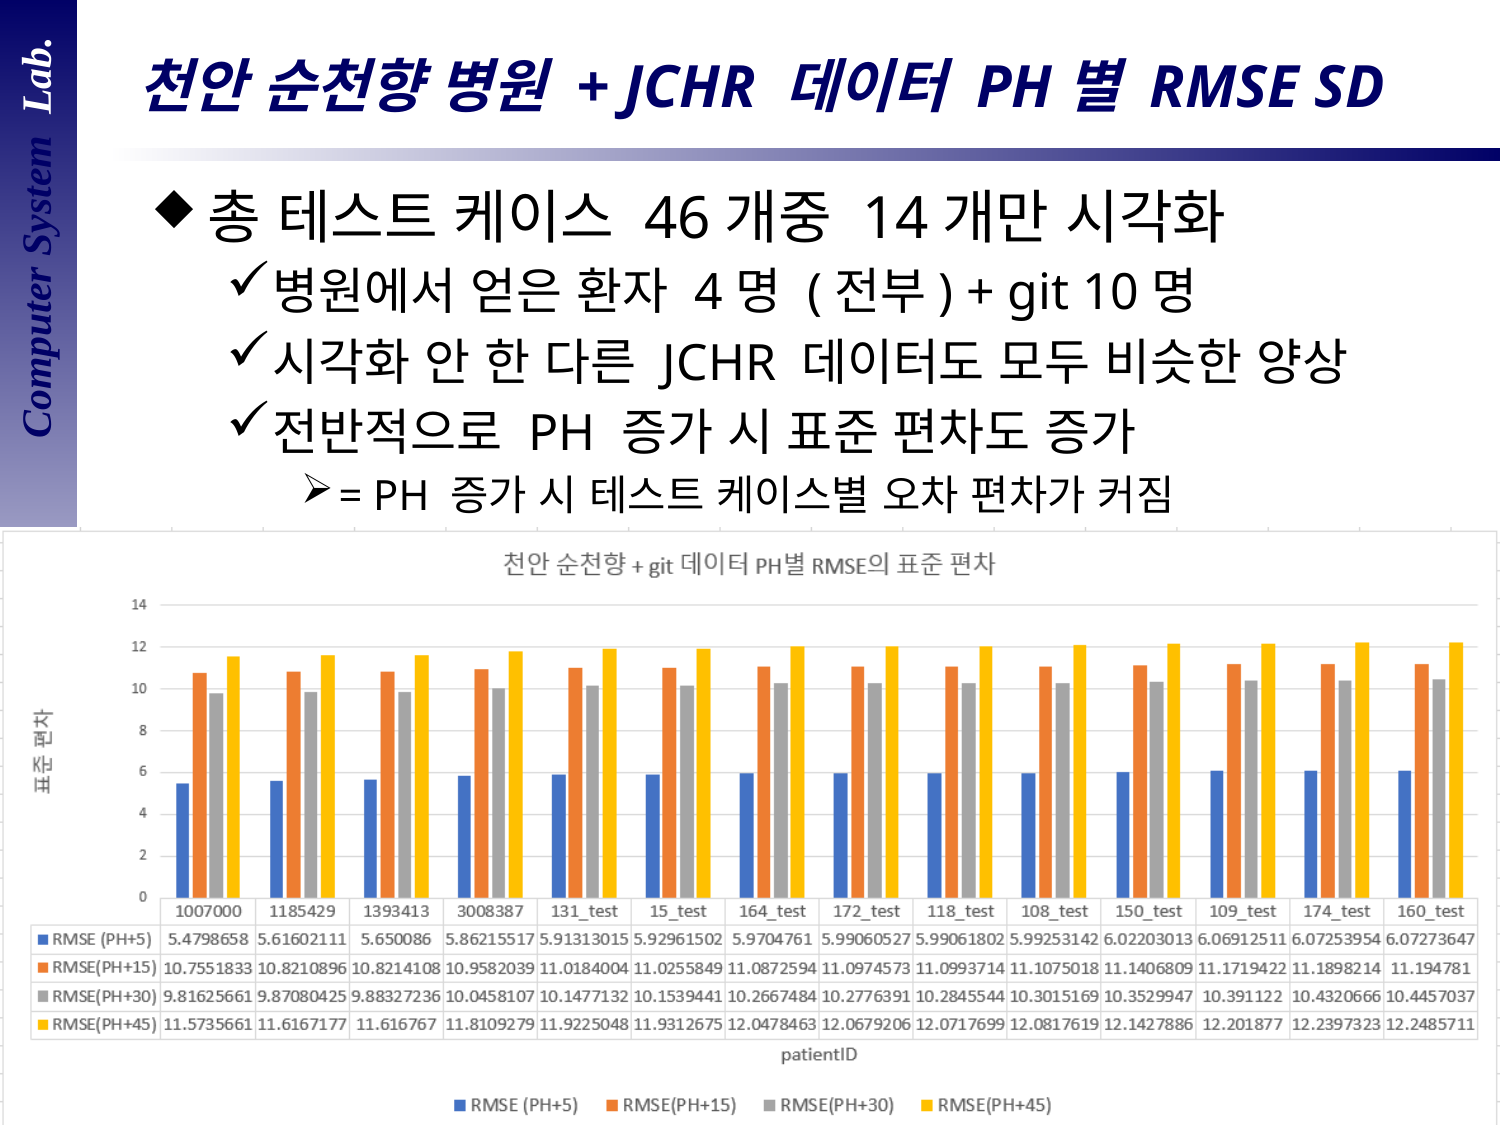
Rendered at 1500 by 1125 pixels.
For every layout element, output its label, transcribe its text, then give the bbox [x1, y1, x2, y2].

list 총 테스트 케이스 46개중 14개만 시각화 병원에서 얻은 환자 4명 (전부) + git 10명 시각화 안 한 다른 JCHR 데이터도 모두 비슷한 양상 전반적으로 PH 증가 시 표준 편차도 증가 = PH 증가 시 테스트 케이스별 오차 편차가 커짐 [135, 172, 1448, 525]
picture [0, 526, 1500, 1125]
text_box [277, 97, 1500, 173]
title 천안 순천향 병원 + JCHR 데이터 PH별 RMSE SD [123, 25, 1460, 143]
